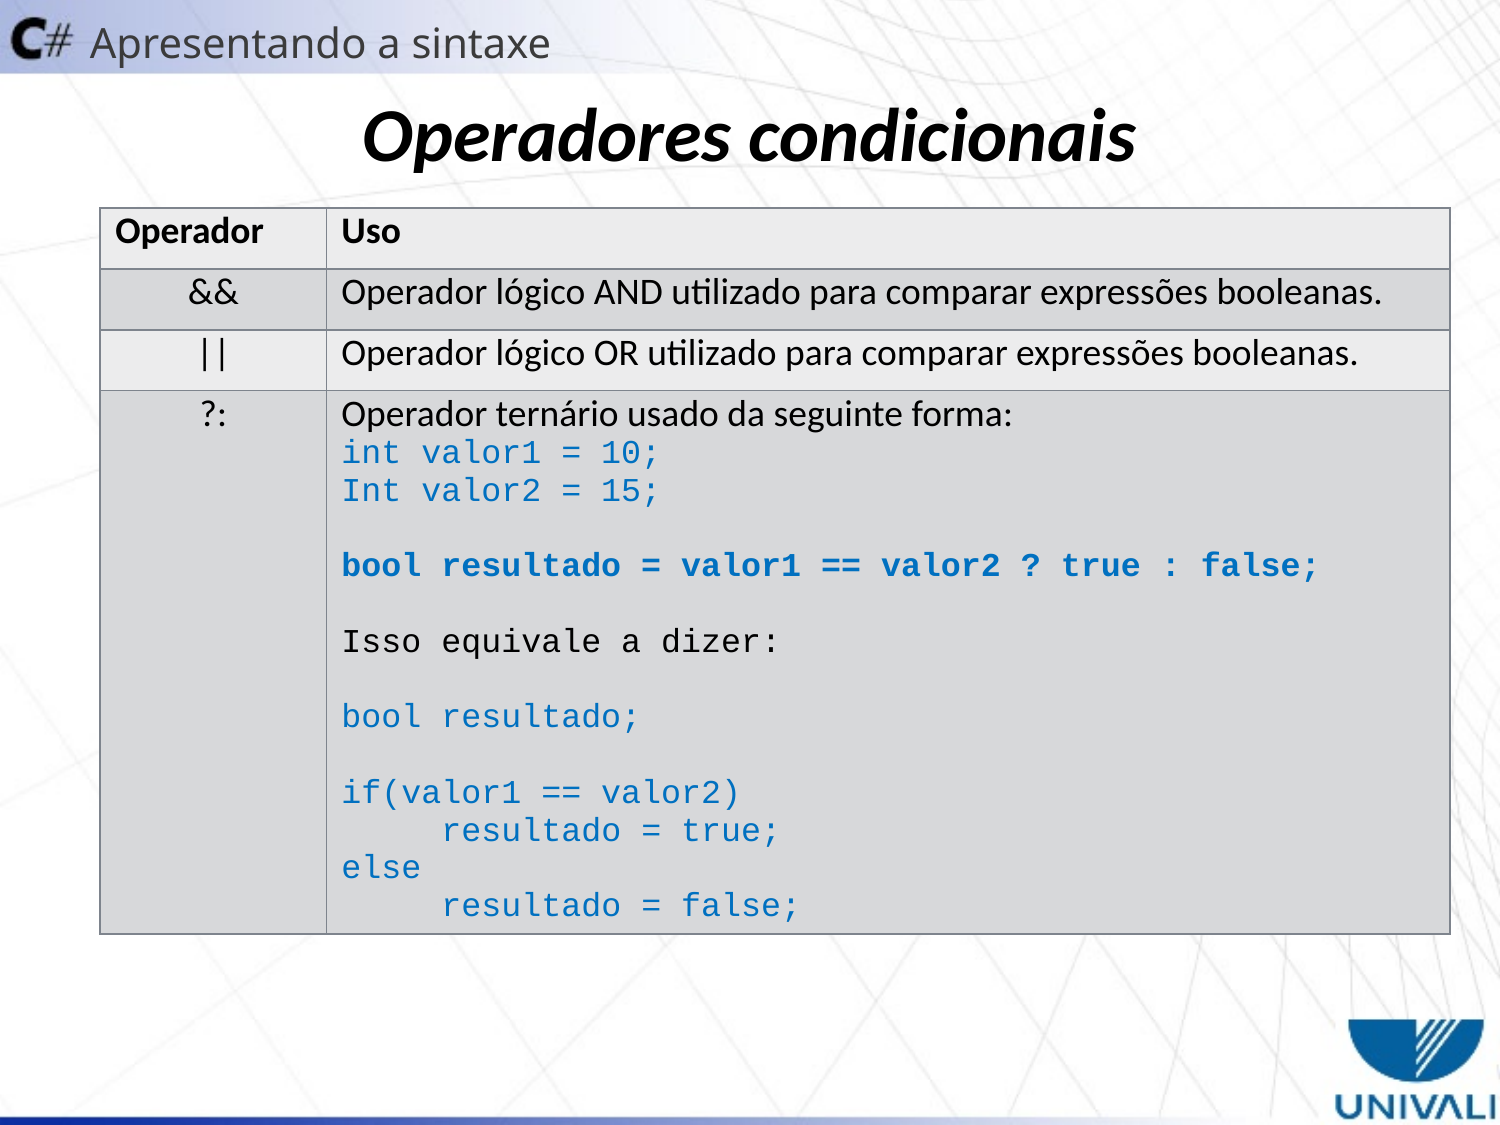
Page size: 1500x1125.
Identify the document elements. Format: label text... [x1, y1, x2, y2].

title Operadores condicionais [0, 78, 1500, 185]
table_cell Operador lógico AND utilizado para comparar expressões booleanas. [327, 270, 1449, 329]
table_cell && [101, 270, 326, 329]
picture [0, 0, 1500, 78]
table_header Operador [101, 209, 326, 268]
table_cell Operador ternário usado da seguinte forma: int valor1 = 10; Int valor2 = 15; bool resultado = valor1 == valor2 ? true : false; Isso equivale a dizer: bool resultado; if(valor1 == valor2) resultado = true; else resultado = false; [327, 391, 1449, 933]
table_cell || [101, 331, 326, 390]
table_header Uso [327, 209, 1449, 268]
text_box Apresentando a sintaxe [75, 0, 1388, 75]
table_cell Operador lógico OR utilizado para comparar expressões booleanas. [327, 331, 1449, 390]
table_cell ?: [101, 391, 326, 933]
picture [0, 185, 1500, 1125]
